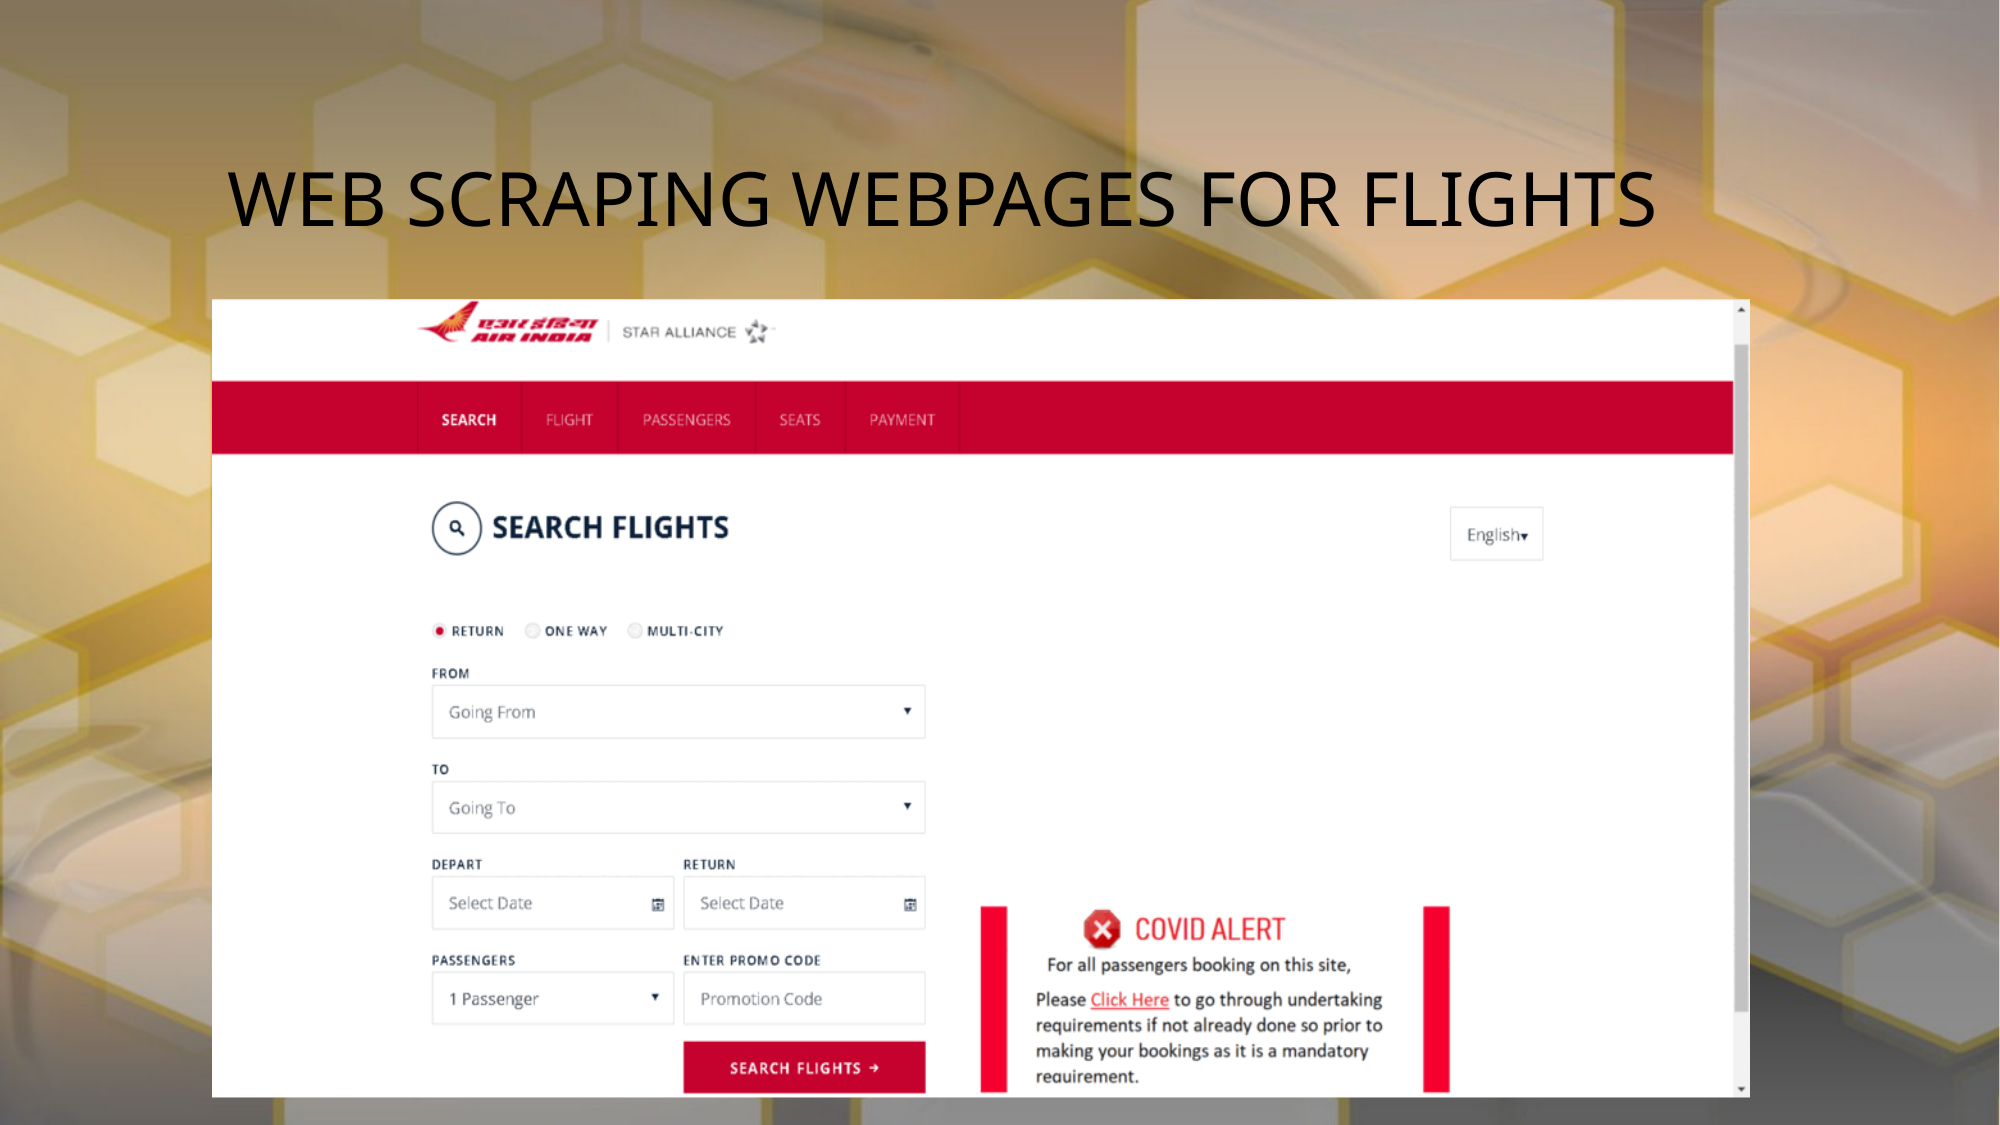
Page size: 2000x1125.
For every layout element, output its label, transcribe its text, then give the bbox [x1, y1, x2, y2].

picture [0, 0, 2000, 1125]
title WEB SCRAPING WEBPAGES FOR FLIGHTS [212, 62, 1788, 250]
